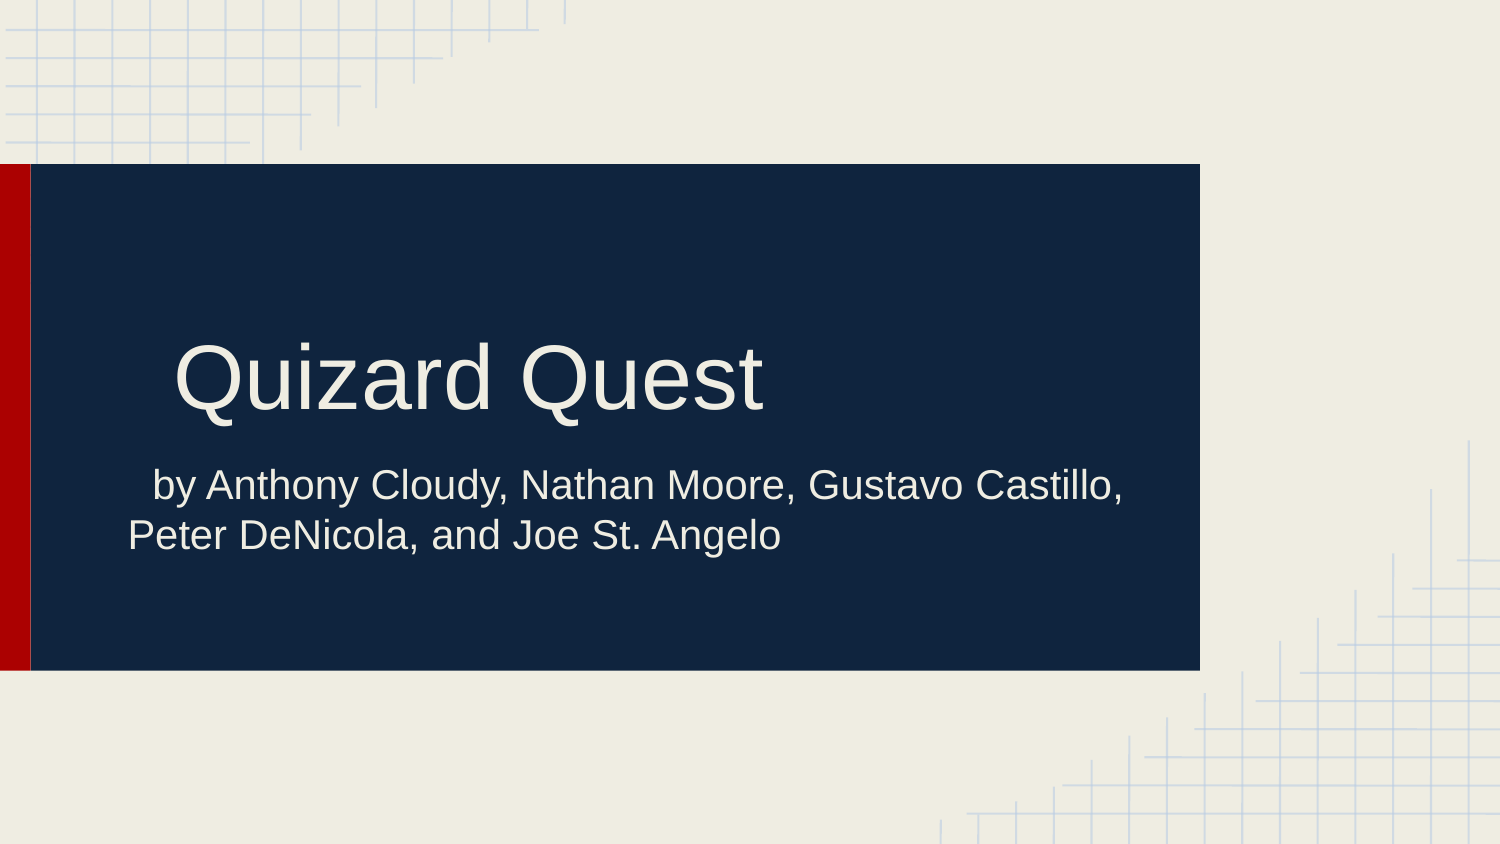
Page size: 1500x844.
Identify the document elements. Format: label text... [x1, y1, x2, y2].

title Quizard Quest [112, 278, 1163, 442]
subtitle by Anthony Cloudy, Nathan Moore, Gustavo Castillo, Peter DeNicola, and Joe St. Angelo [112, 442, 1163, 554]
